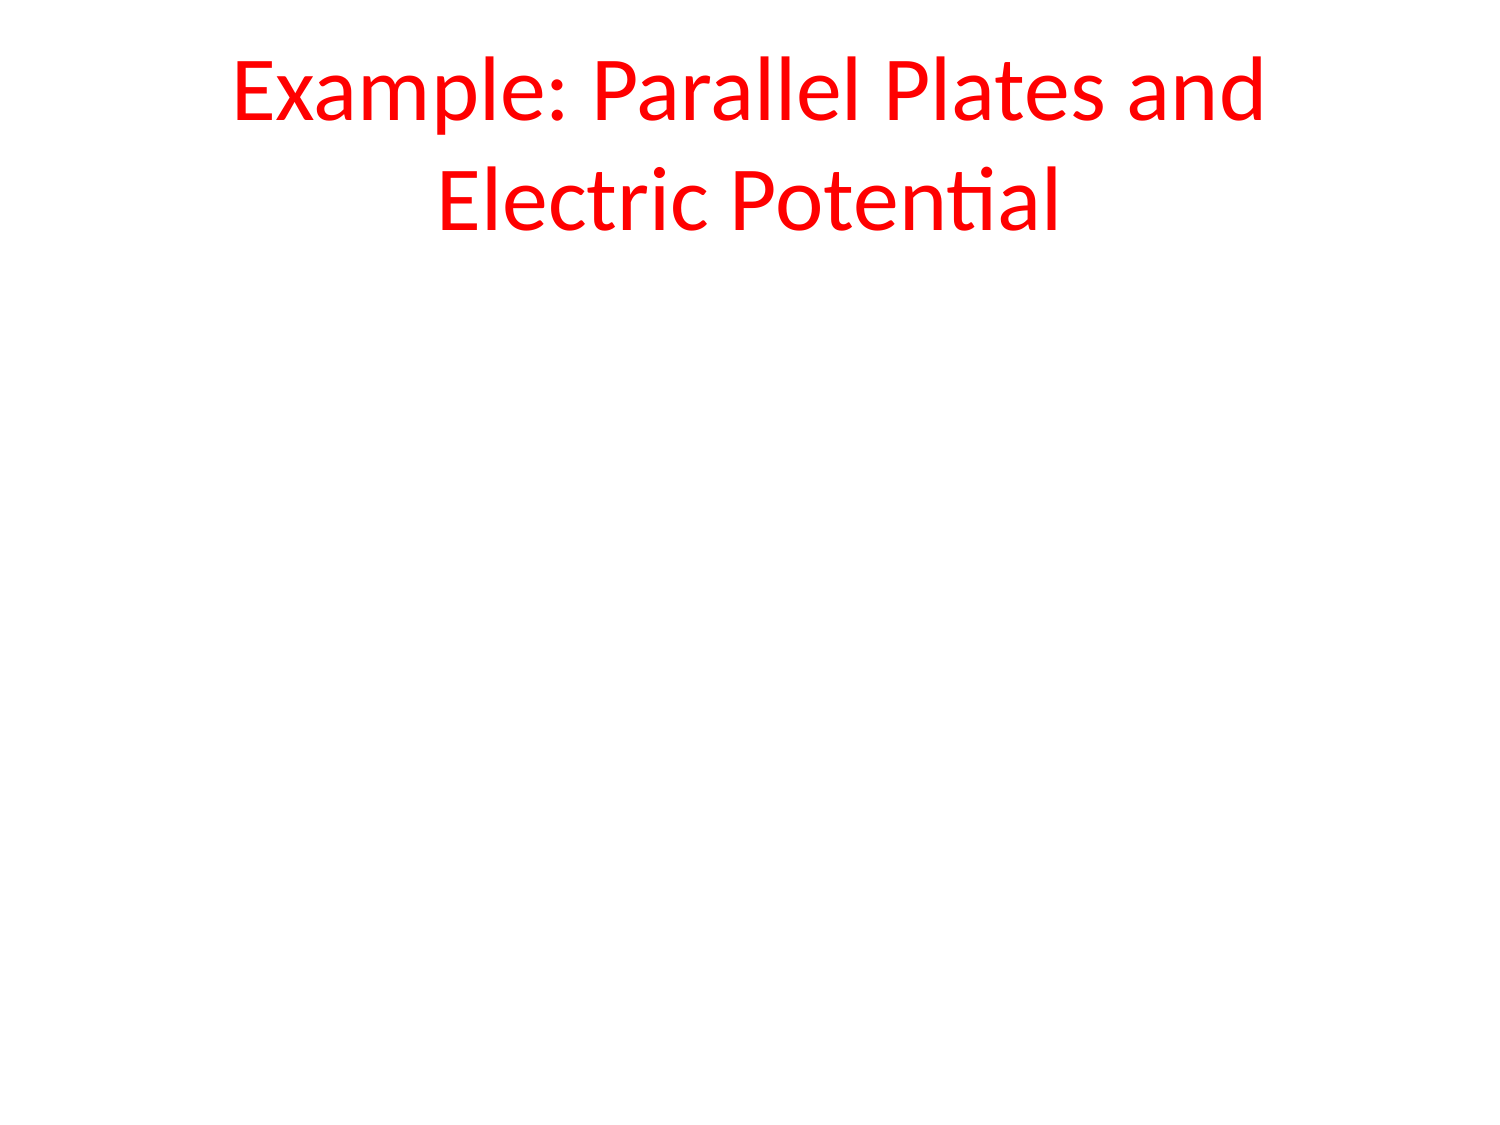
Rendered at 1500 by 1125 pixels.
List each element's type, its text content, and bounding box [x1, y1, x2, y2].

title Example: Parallel Plates and Electric Potential [75, 45, 1425, 233]
